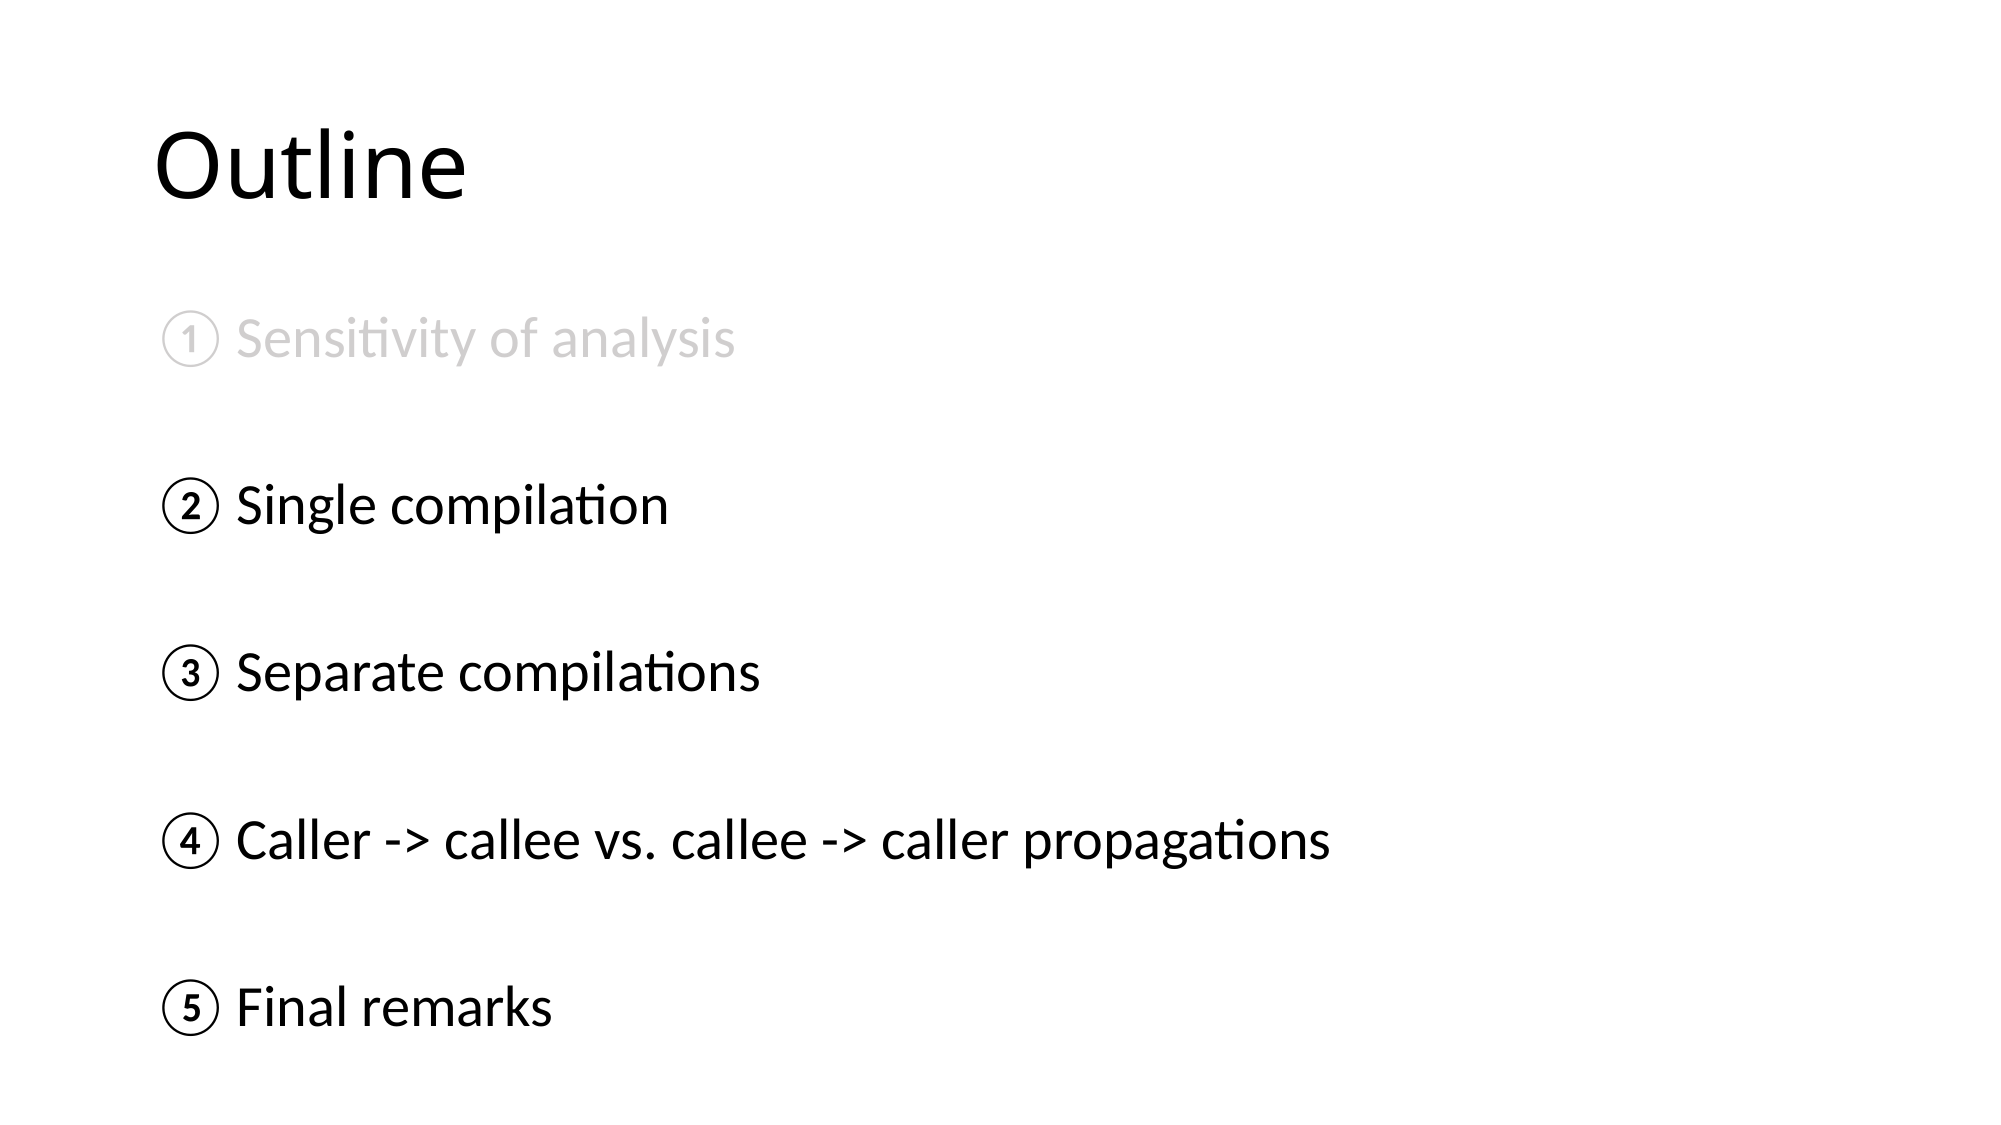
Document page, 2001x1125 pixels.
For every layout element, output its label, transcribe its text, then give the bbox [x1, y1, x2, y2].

title Outline [137, 59, 1863, 278]
list Sensitivity of analysis Single compilation Separate compilations Caller -> callee vs. callee -> caller propagations Final remarks [137, 299, 1863, 1066]
